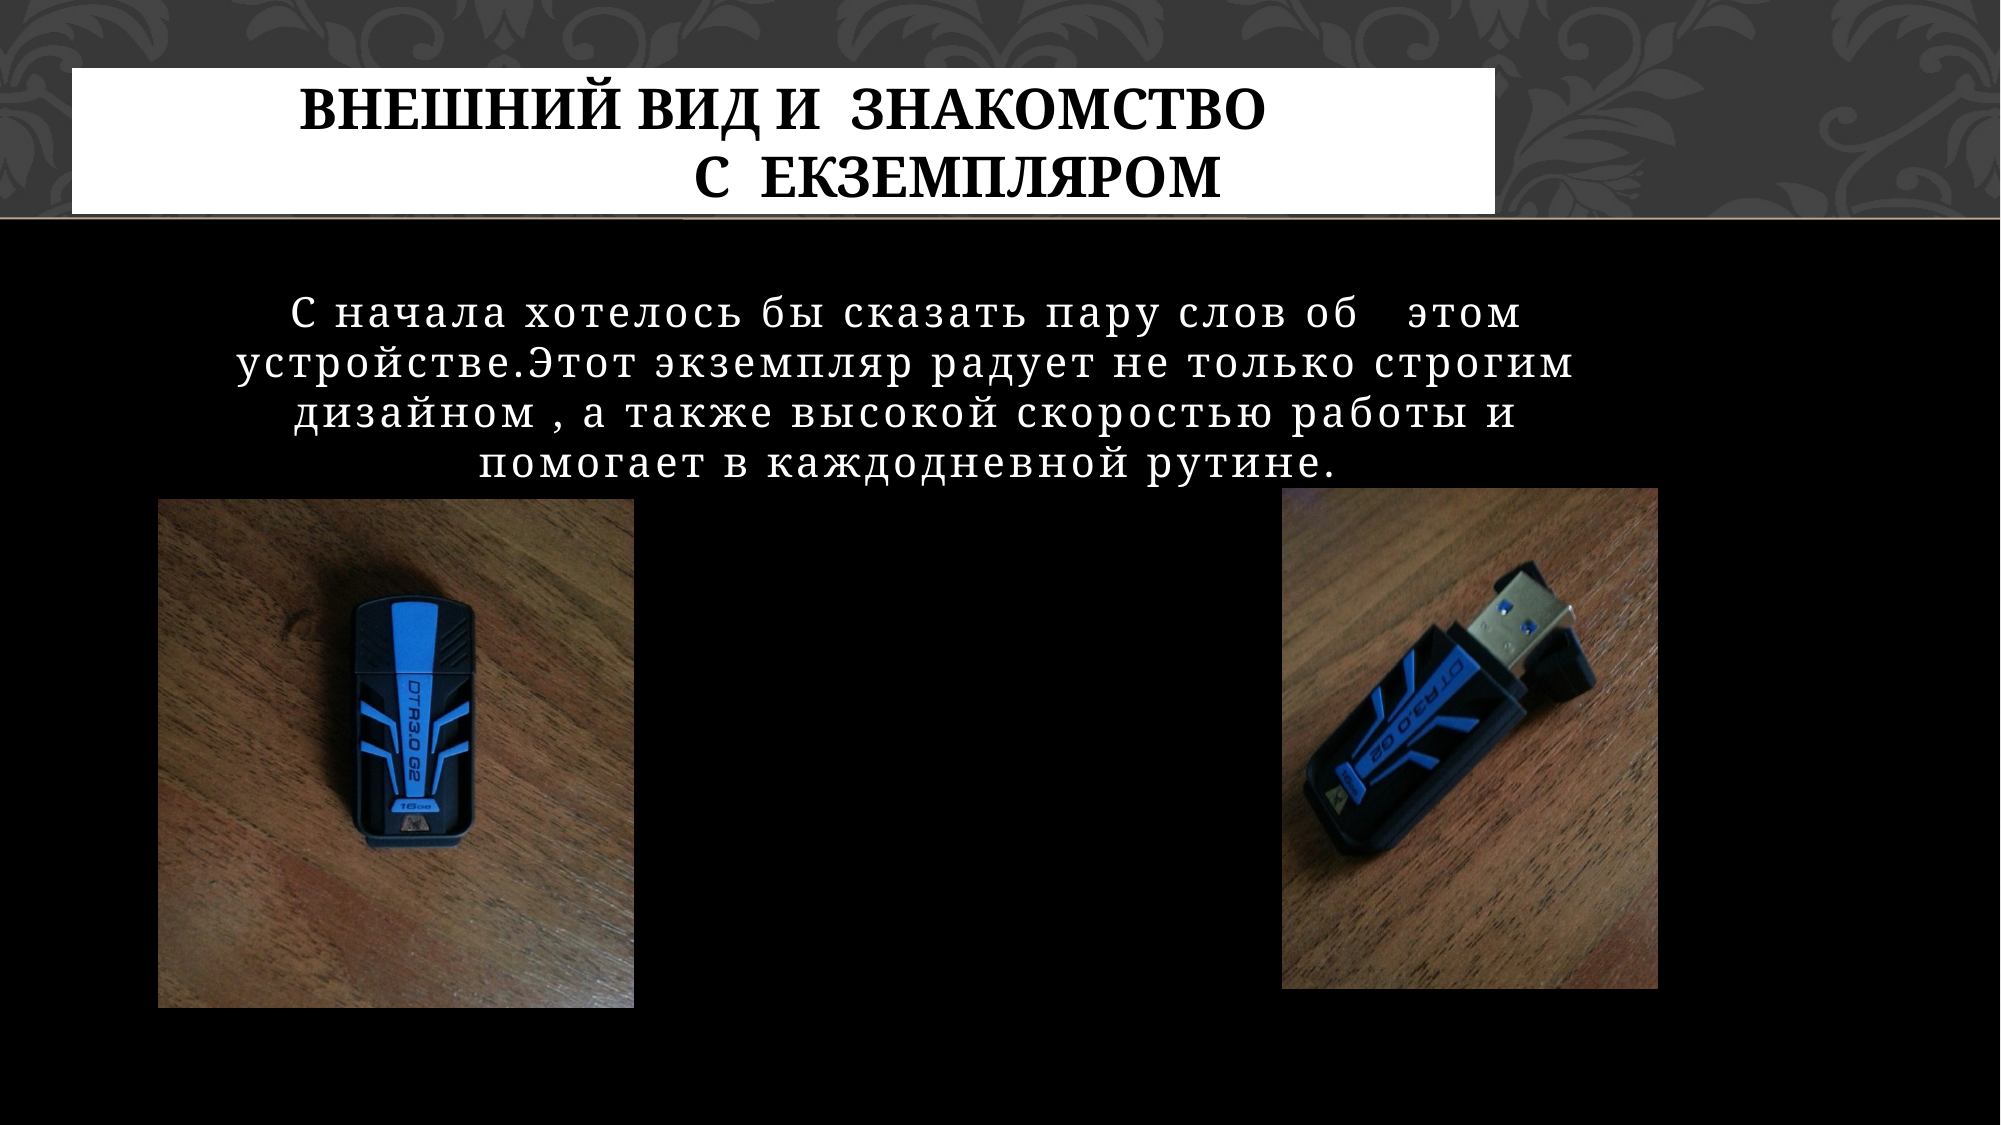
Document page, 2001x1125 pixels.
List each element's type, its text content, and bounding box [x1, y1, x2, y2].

list С начала хотелось бы сказать пару слов об этом устройстве.Этот экземпляр радует не только строгим дизайном , а также высокой скоростью работы и помогает в каждодневной рутине. [173, 211, 1641, 560]
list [1282, 488, 1658, 989]
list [158, 499, 634, 1009]
title Внешний вид и знакомство с екземпляром [72, 68, 1495, 214]
